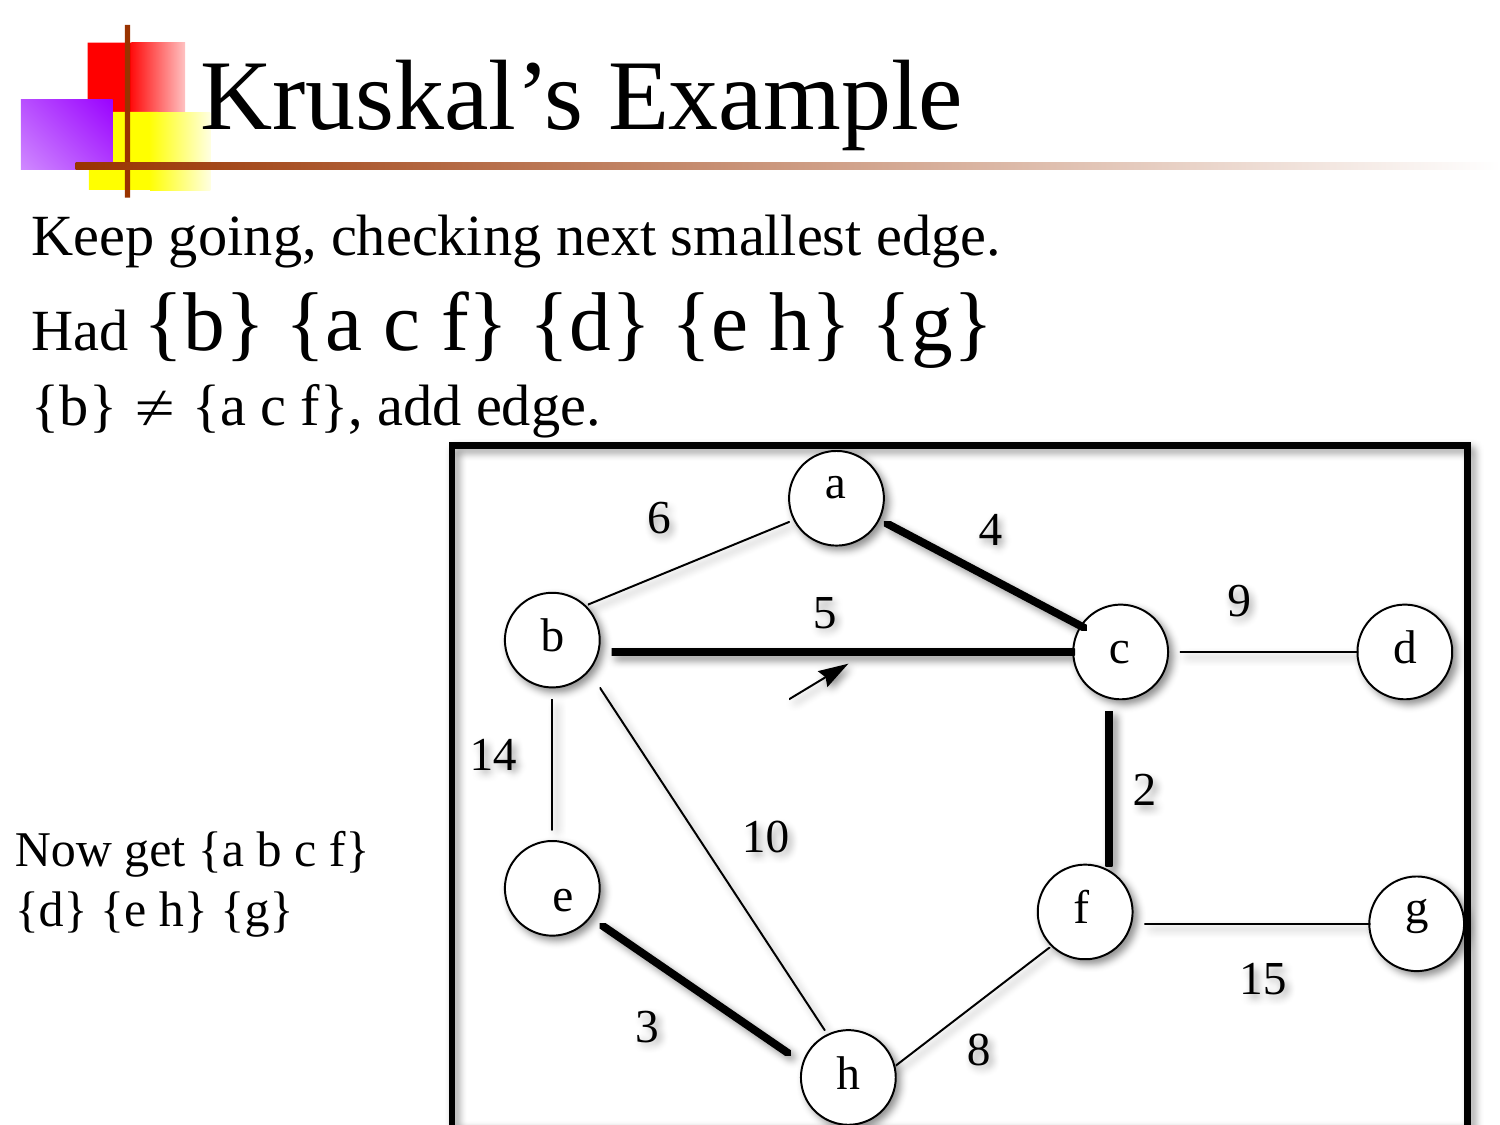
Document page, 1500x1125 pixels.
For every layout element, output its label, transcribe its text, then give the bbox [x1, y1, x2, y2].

picture [455, 448, 1465, 1125]
title Kruskal’s Example [200, 12, 1479, 150]
text_box Now get {a b c f} {d} {e h} {g} [0, 808, 438, 944]
text_box Keep going, checking next smallest edge. Had {b} {a c f} {d} {e h} {g} {b}  {a c f}, add edge. [17, 189, 1031, 554]
